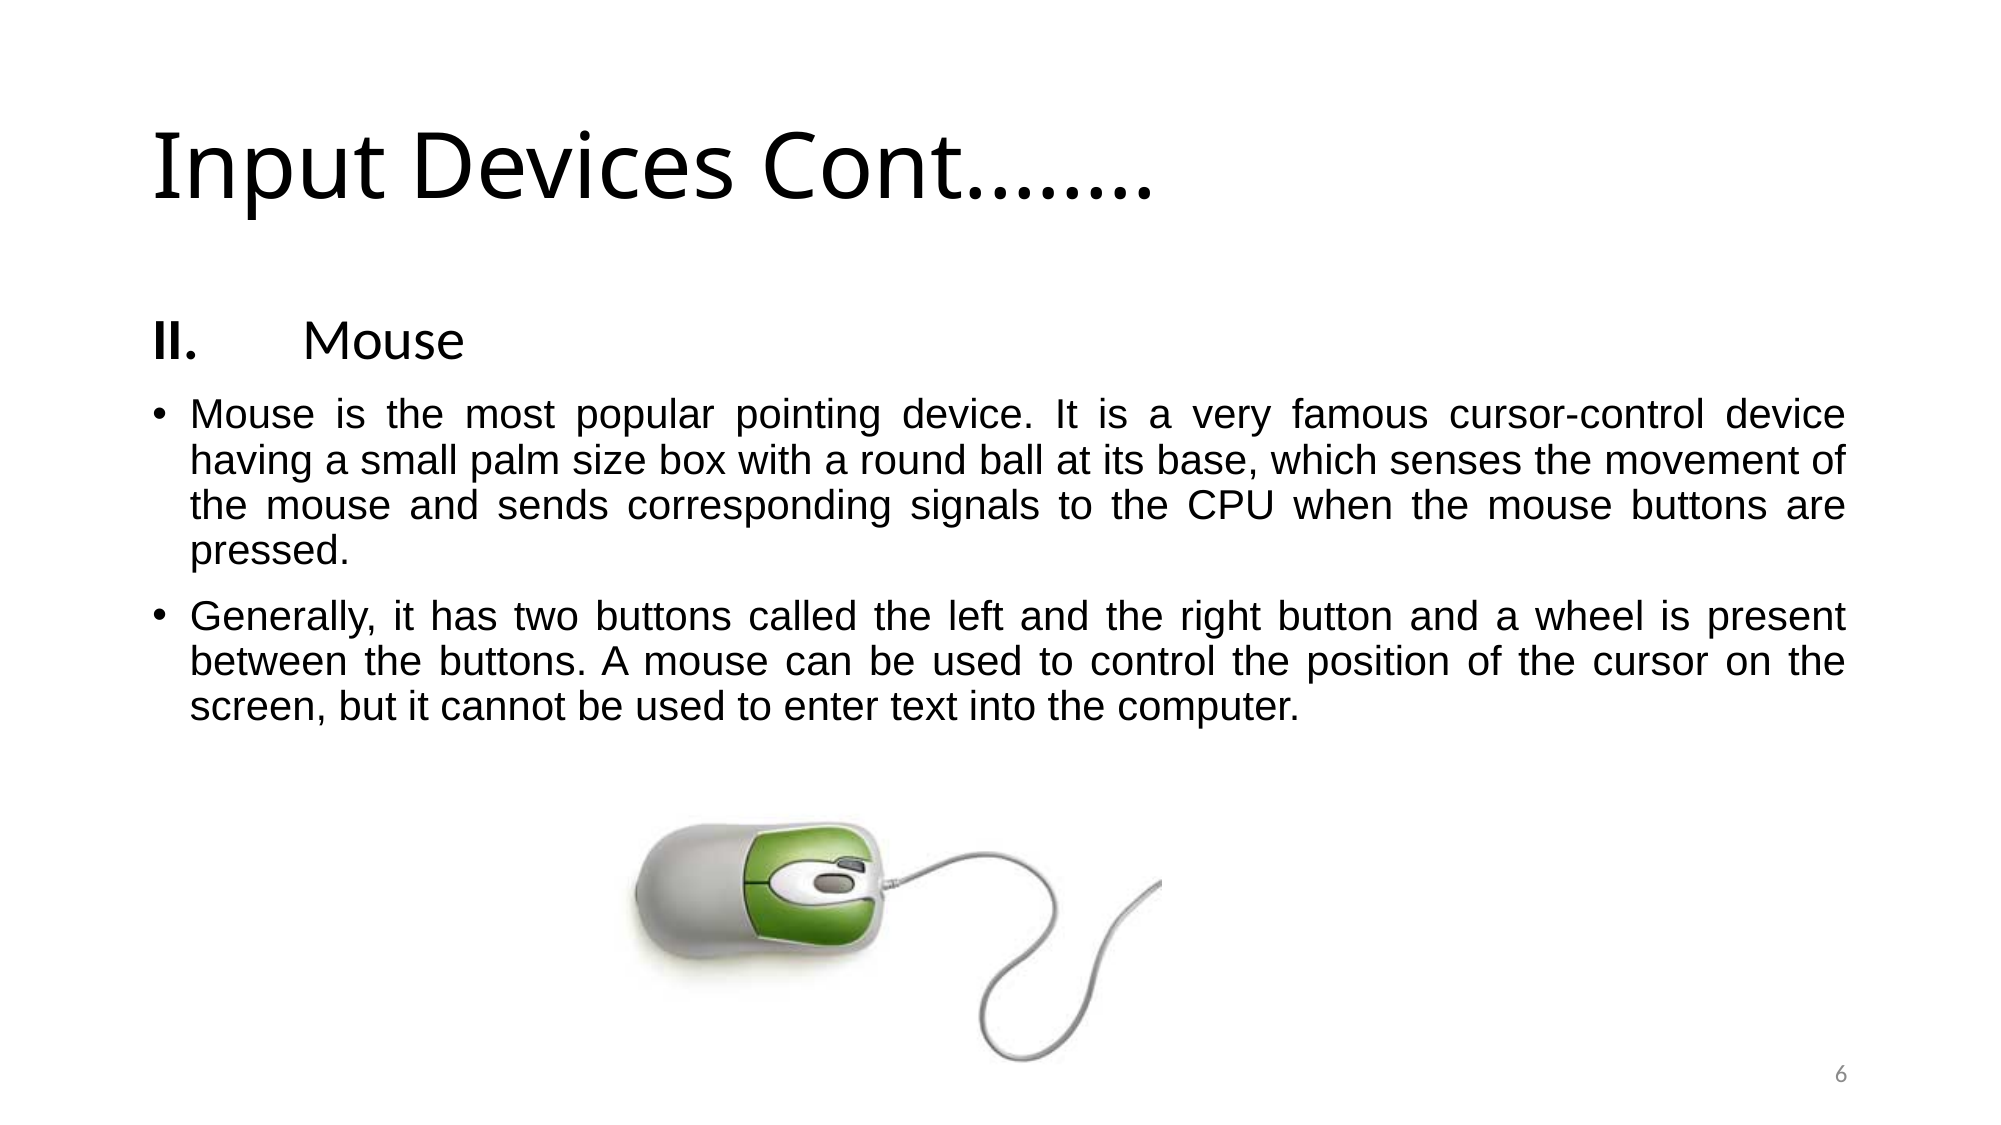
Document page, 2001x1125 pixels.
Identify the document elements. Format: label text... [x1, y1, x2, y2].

slide_number 6 [1412, 1042, 1863, 1103]
list II. Mouse Mouse is the most popular pointing device. It is a very famous cursor-control device having a small palm size box with a round ball at its base, which senses the movement of the mouse and sends corresponding signals to the CPU when the mouse buttons are pressed. Generally, it has two buttons called the left and the right button and a wheel is present between the buttons. A mouse can be used to control the position of the cursor on the screen, but it cannot be used to enter text into the computer. [137, 301, 1863, 1014]
picture [614, 739, 1162, 1083]
title Input Devices Cont.……. [137, 59, 1863, 278]
